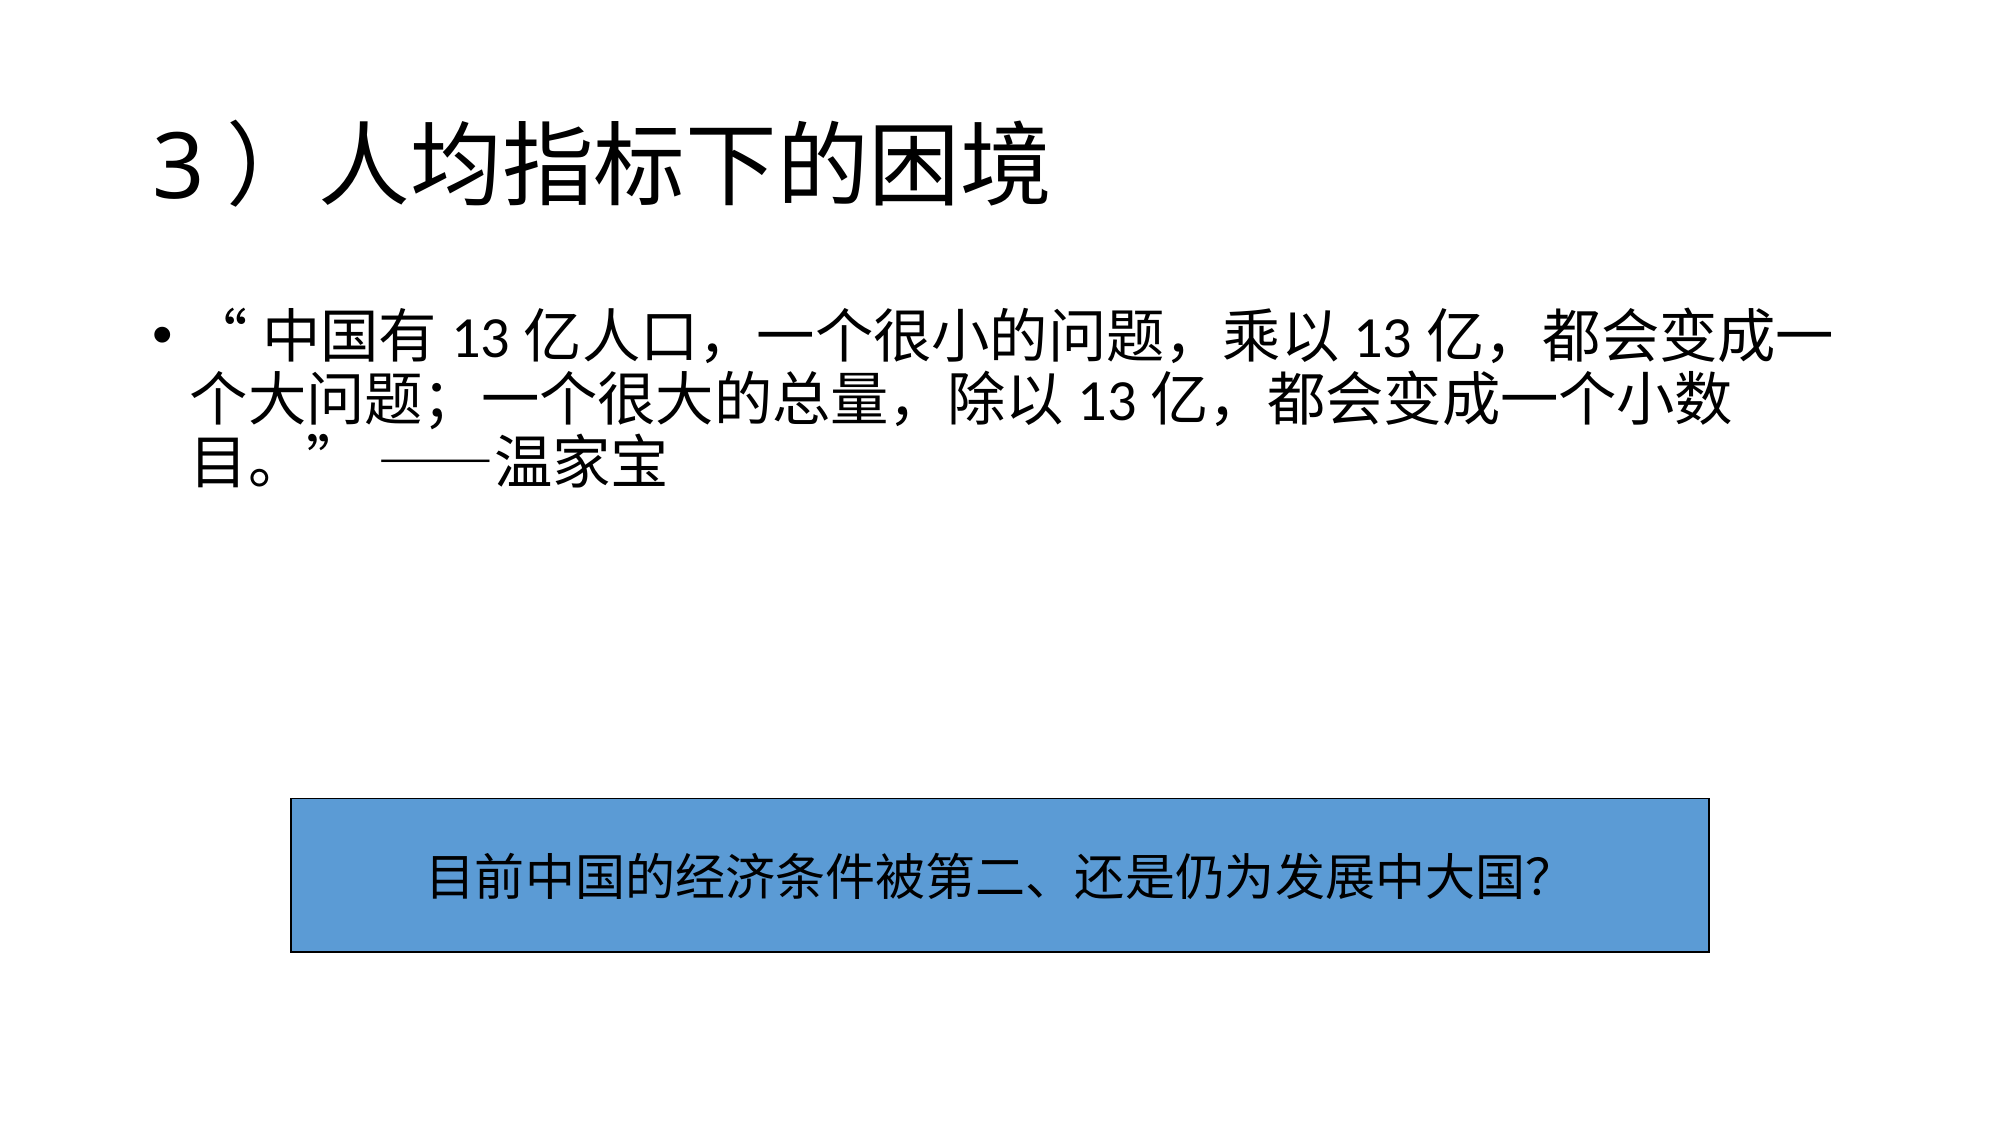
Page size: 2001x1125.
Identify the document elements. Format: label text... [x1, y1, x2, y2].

title 3）人均指标下的困境 [137, 59, 1863, 278]
text_box 目前中国的经济条件被第二、还是仍为发展中大国？ [291, 798, 1709, 953]
list “中国有13亿人口，一个很小的问题，乘以13亿，都会变成一个大问题；一个很大的总量，除以13亿，都会变成一个小数目。” ——温家宝 [137, 299, 1863, 1014]
